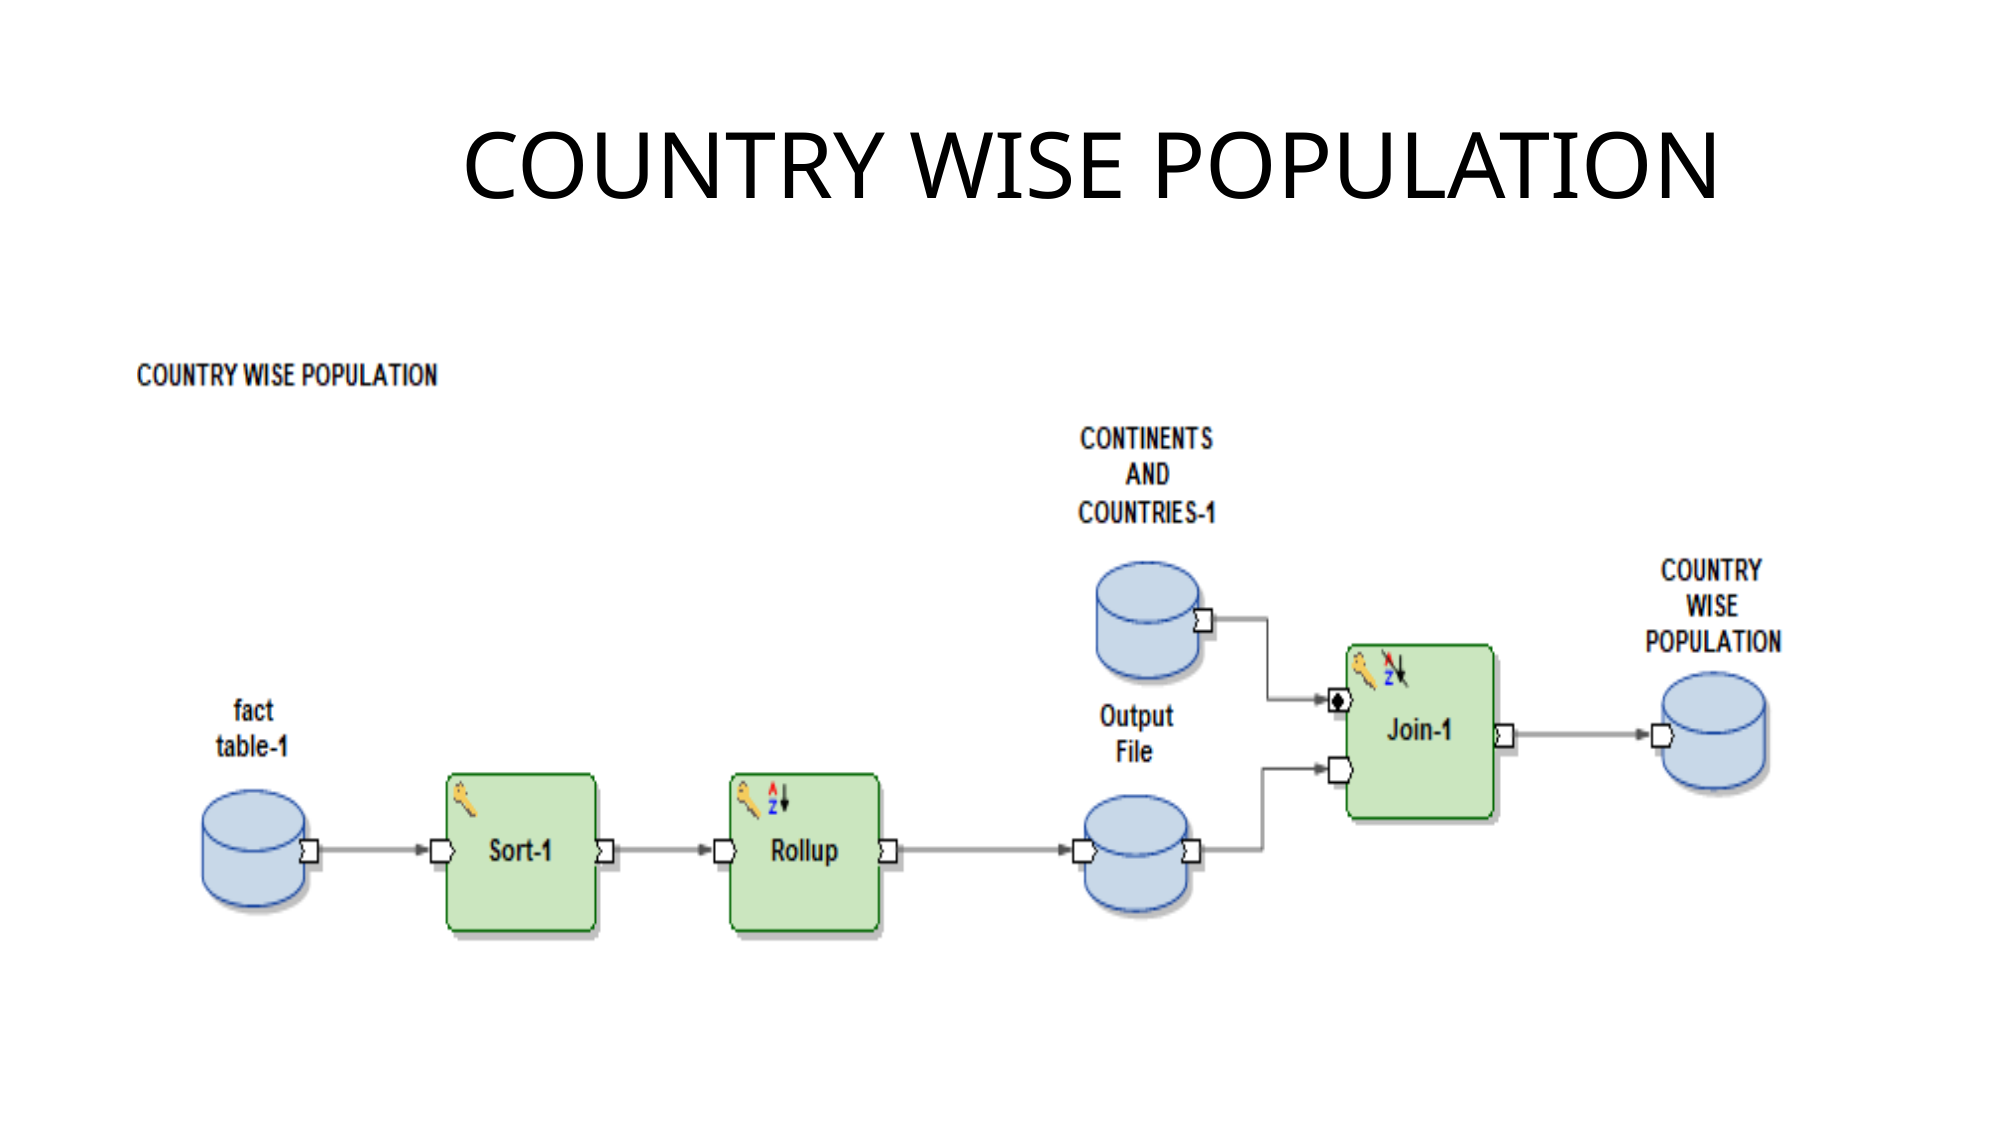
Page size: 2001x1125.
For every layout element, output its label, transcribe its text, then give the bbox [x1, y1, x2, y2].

title COUNTRY WISE POPULATION [137, 59, 1863, 278]
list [137, 348, 1820, 988]
